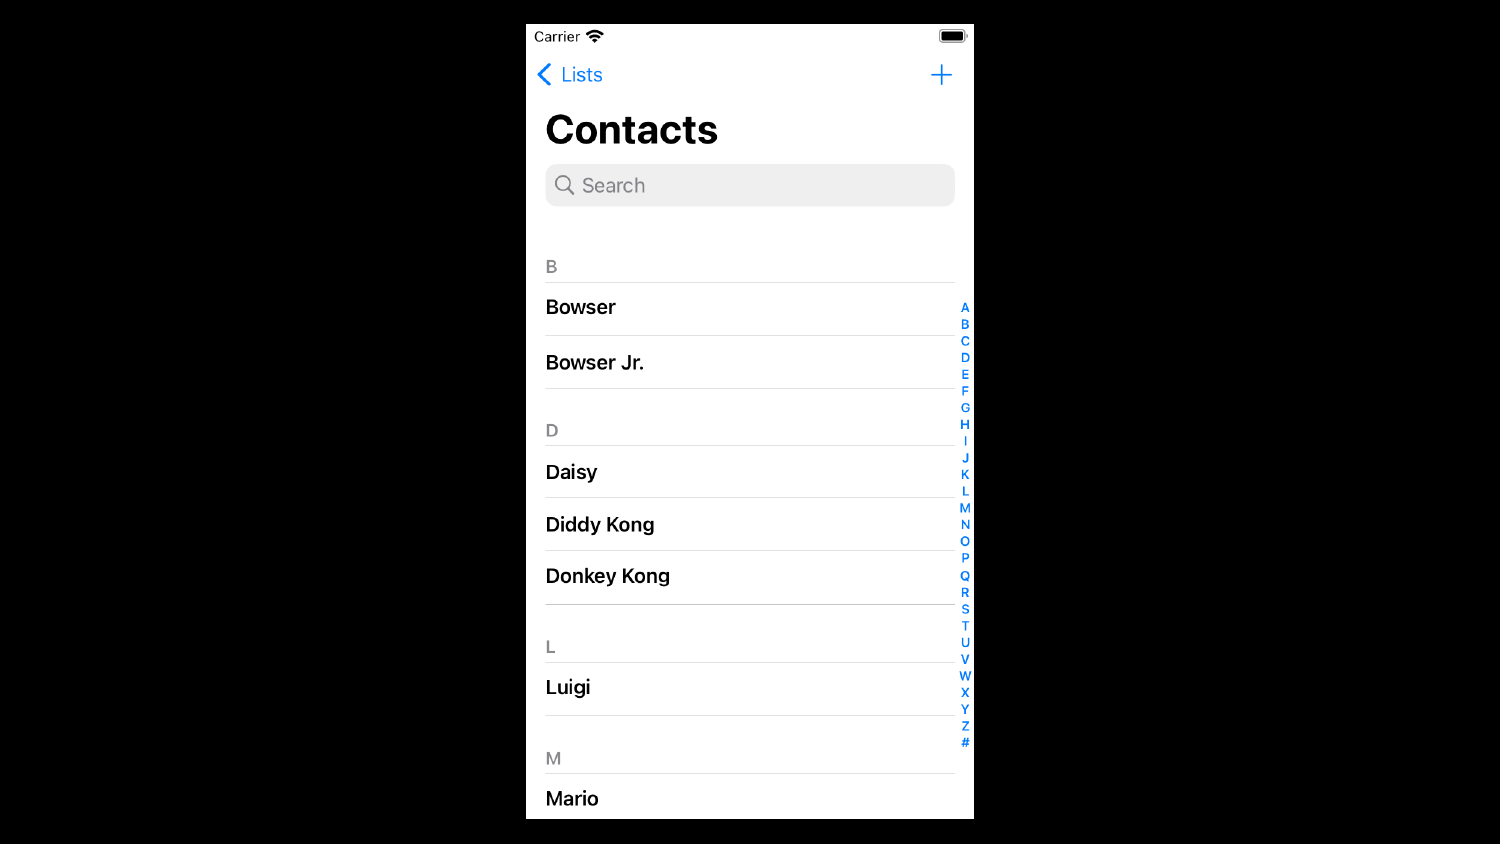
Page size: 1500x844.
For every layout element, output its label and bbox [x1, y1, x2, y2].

picture [526, 24, 974, 819]
